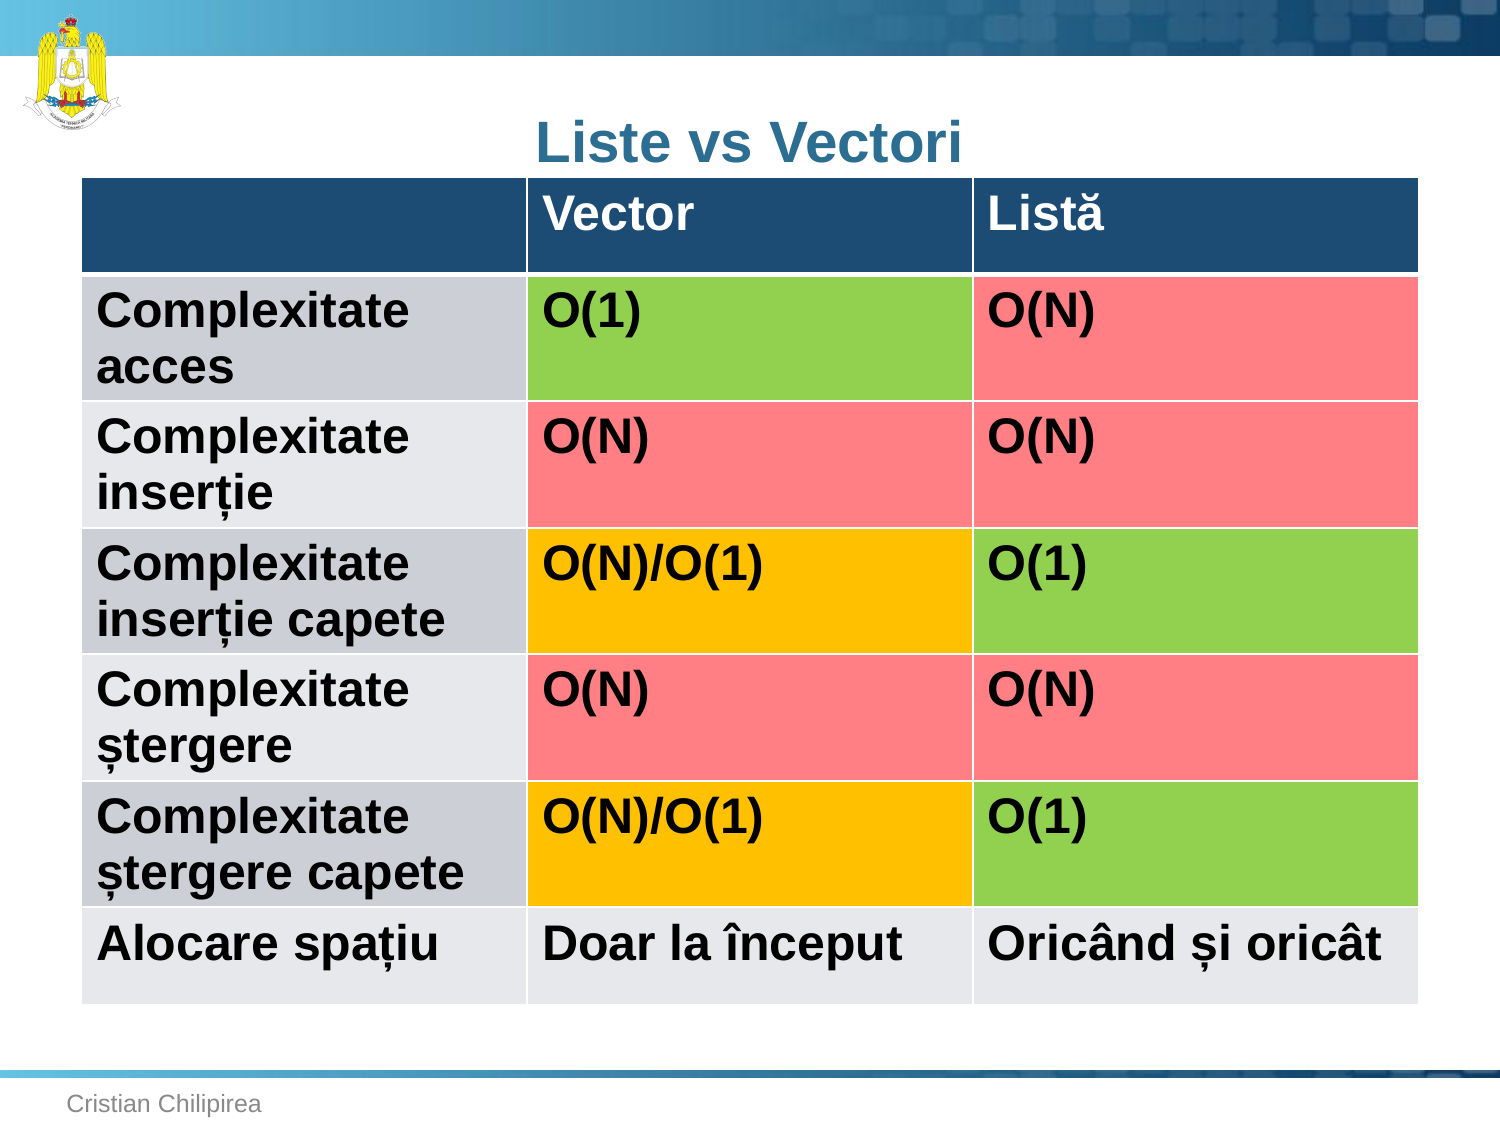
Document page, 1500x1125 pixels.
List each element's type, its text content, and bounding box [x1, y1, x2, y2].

table_header Vector [528, 178, 972, 272]
footer Cristian Chilipirea [51, 1083, 1157, 1125]
table_cell O(N) [974, 277, 1418, 400]
table_cell O(1) [974, 782, 1418, 906]
table_header Listă [974, 178, 1418, 272]
table_cell O(N)/O(1) [528, 782, 972, 906]
table_cell Alocare spațiu [82, 908, 526, 1004]
table_header [82, 178, 526, 272]
table_cell Doar la început [528, 908, 972, 1004]
picture [0, 0, 1500, 130]
table_cell O(1) [974, 529, 1418, 653]
table_cell O(N) [974, 655, 1418, 780]
table_cell Oricând și oricât [974, 908, 1418, 1004]
table_cell Complexitate acces [82, 277, 526, 400]
table_cell O(1) [528, 277, 972, 400]
table_cell Complexitate inserție [82, 402, 526, 527]
picture [0, 1070, 1500, 1078]
table_cell Complexitate inserție capete [82, 529, 526, 653]
table_cell Complexitate ștergere capete [82, 782, 526, 906]
table_cell Complexitate ștergere [82, 655, 526, 780]
table_cell O(N) [528, 655, 972, 780]
table_cell O(N) [974, 402, 1418, 527]
table_cell O(N) [528, 402, 972, 527]
title Liste vs Vectori [51, 102, 1449, 178]
table_cell O(N)/O(1) [528, 529, 972, 653]
